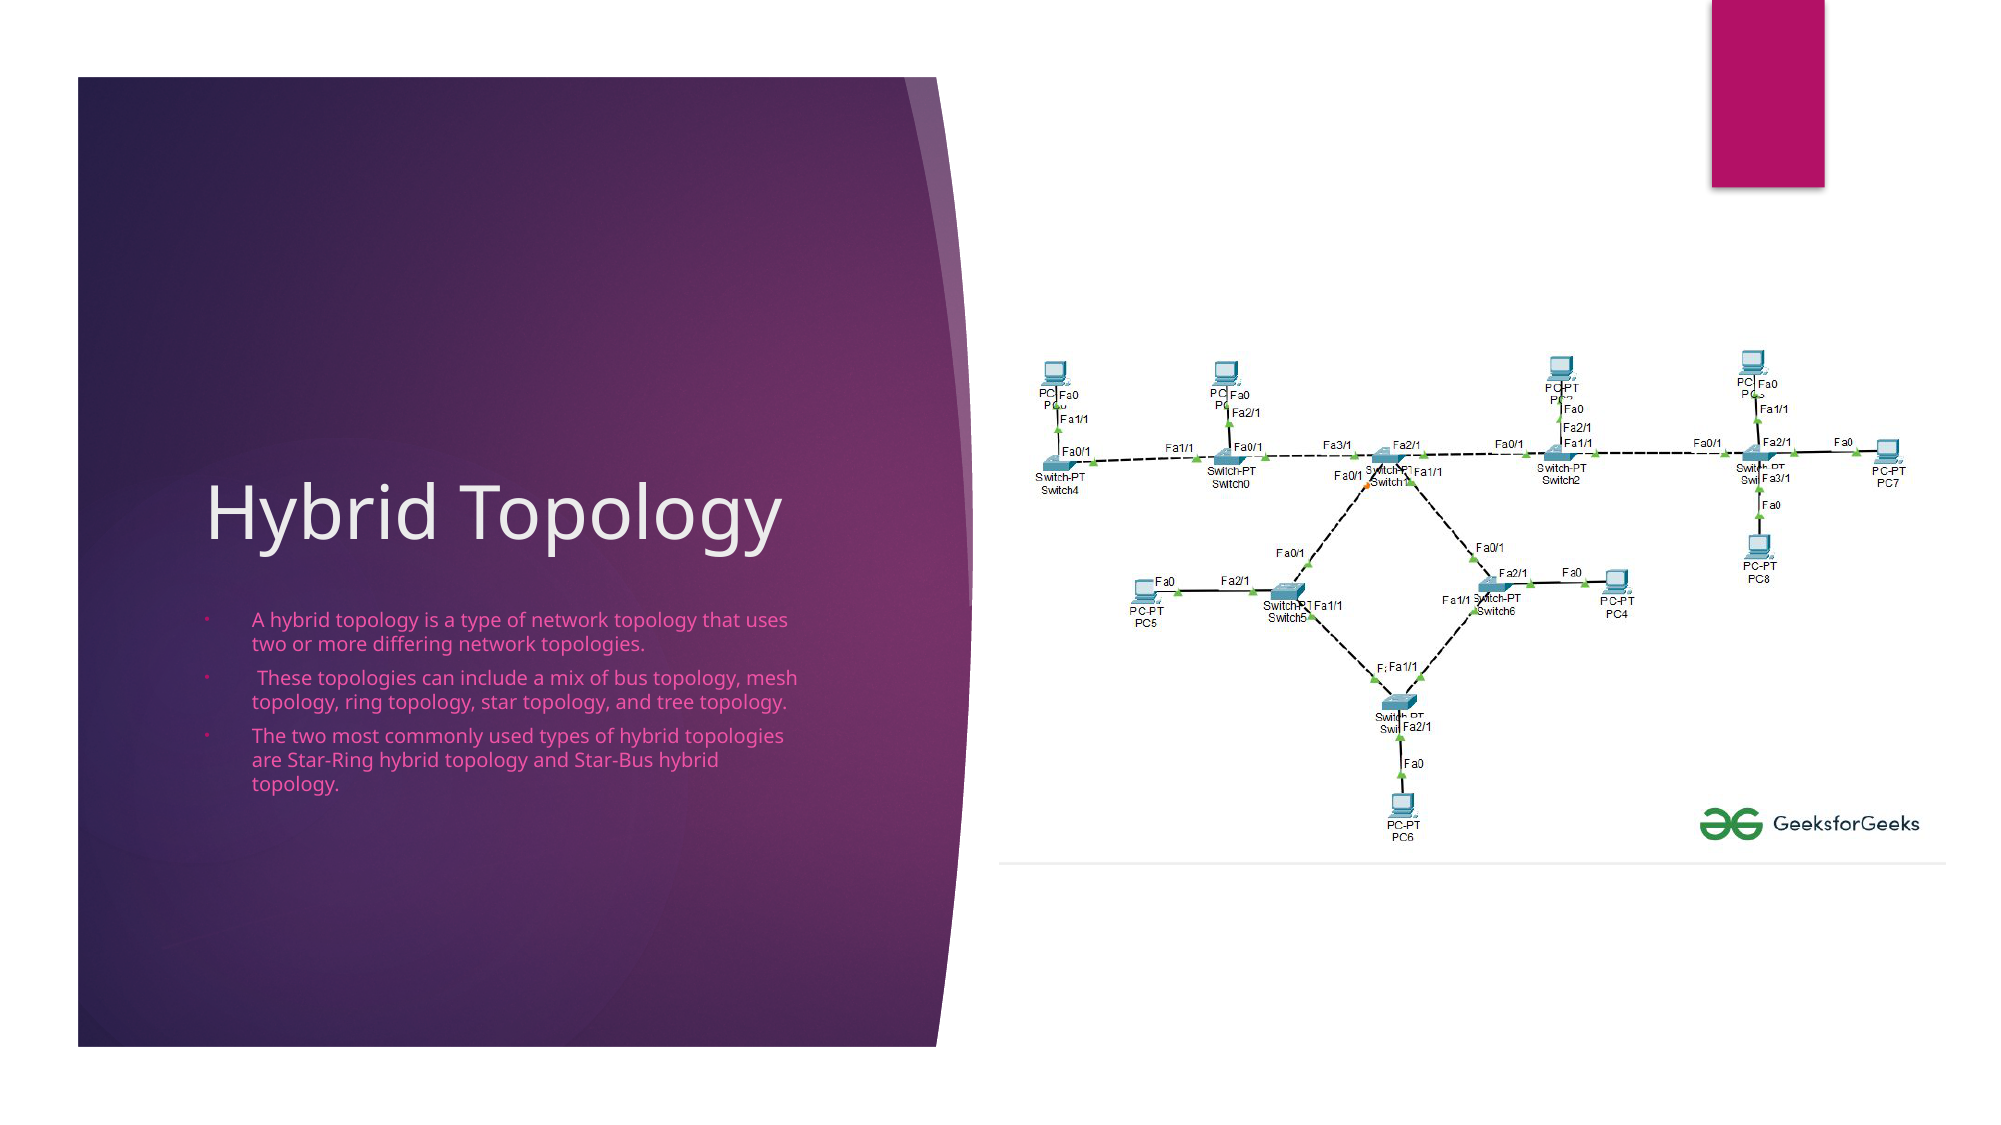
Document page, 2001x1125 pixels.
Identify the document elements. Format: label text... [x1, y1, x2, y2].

list A hybrid topology is a type of network topology that uses two or more differing network topologies. These topologies can include a mix of bus topology, mesh topology, ring topology, star topology, and tree topology. The two most commonly used types of hybrid topologies are Star-Ring hybrid topology and Star-Bus hybrid topology. [189, 600, 823, 825]
picture [999, 277, 1947, 866]
title Hybrid Topology [189, 277, 824, 563]
